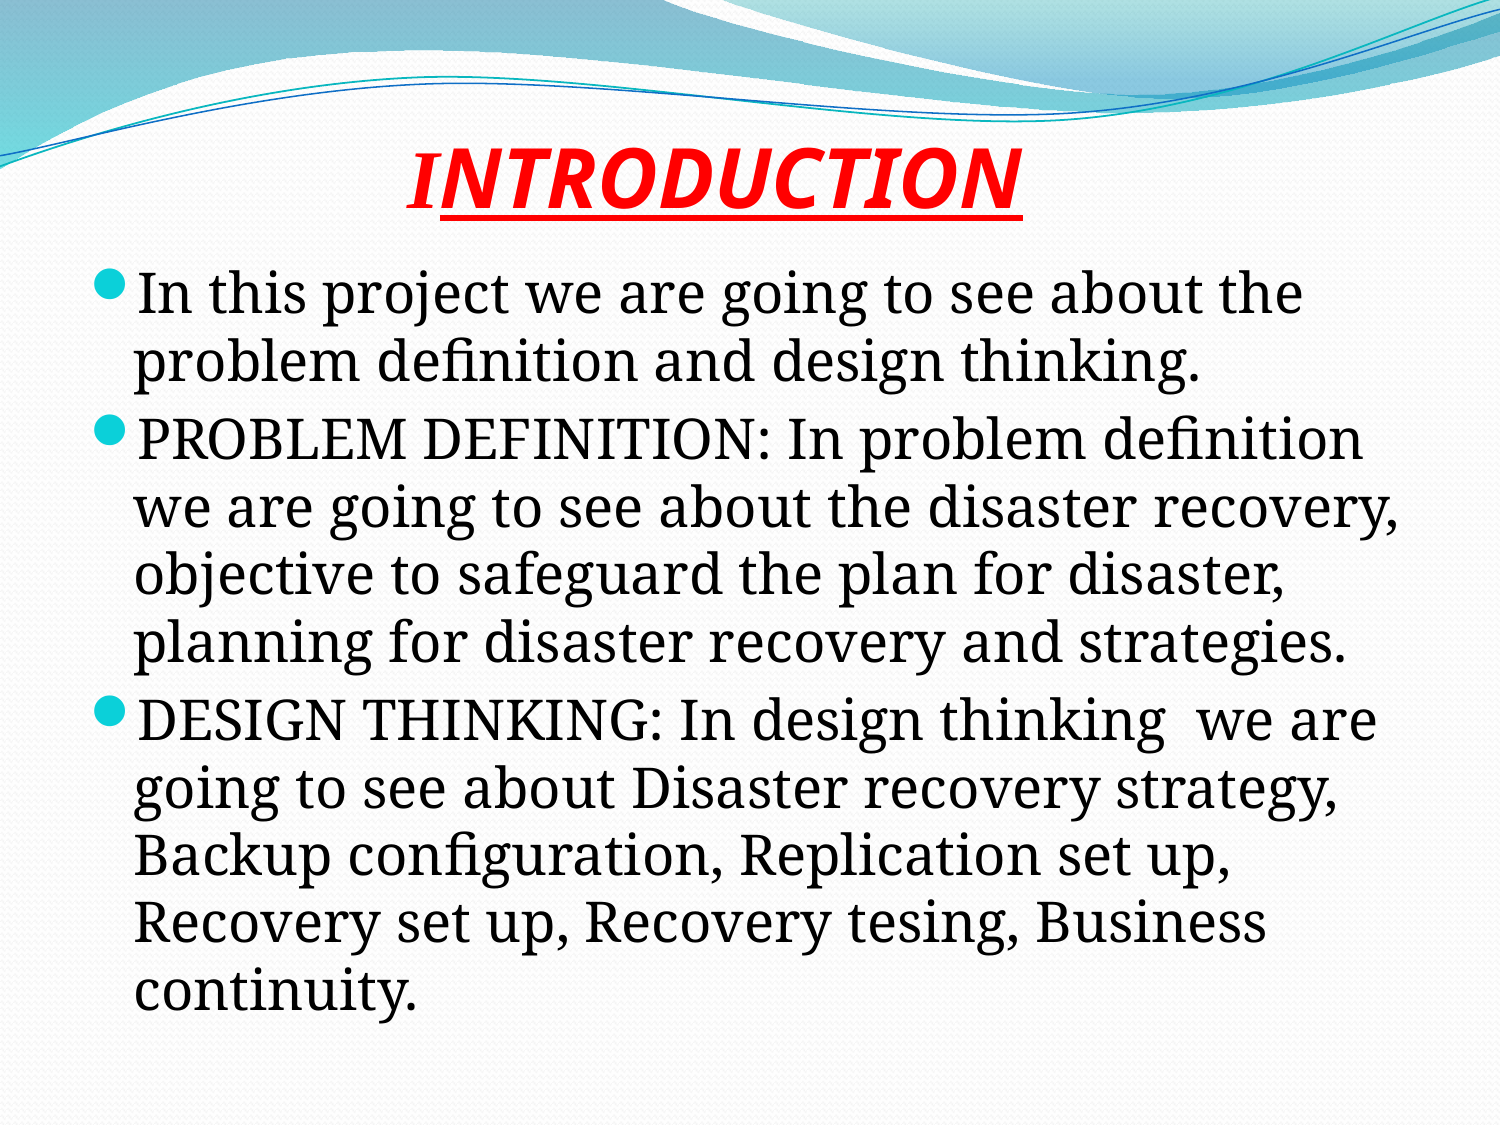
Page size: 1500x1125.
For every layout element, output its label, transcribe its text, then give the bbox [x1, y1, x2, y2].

list In this project we are going to see about the problem definition and design thinking. PROBLEM DEFINITION: In problem definition we are going to see about the disaster recovery, objective to safeguard the plan for disaster, planning for disaster recovery and strategies. DESIGN THINKING: In design thinking we are going to see about Disaster recovery strategy, Backup configuration, Replication set up, Recovery set up, Recovery tesing, Business continuity. [75, 249, 1425, 1080]
title INTRODUCTION [75, 45, 1425, 225]
